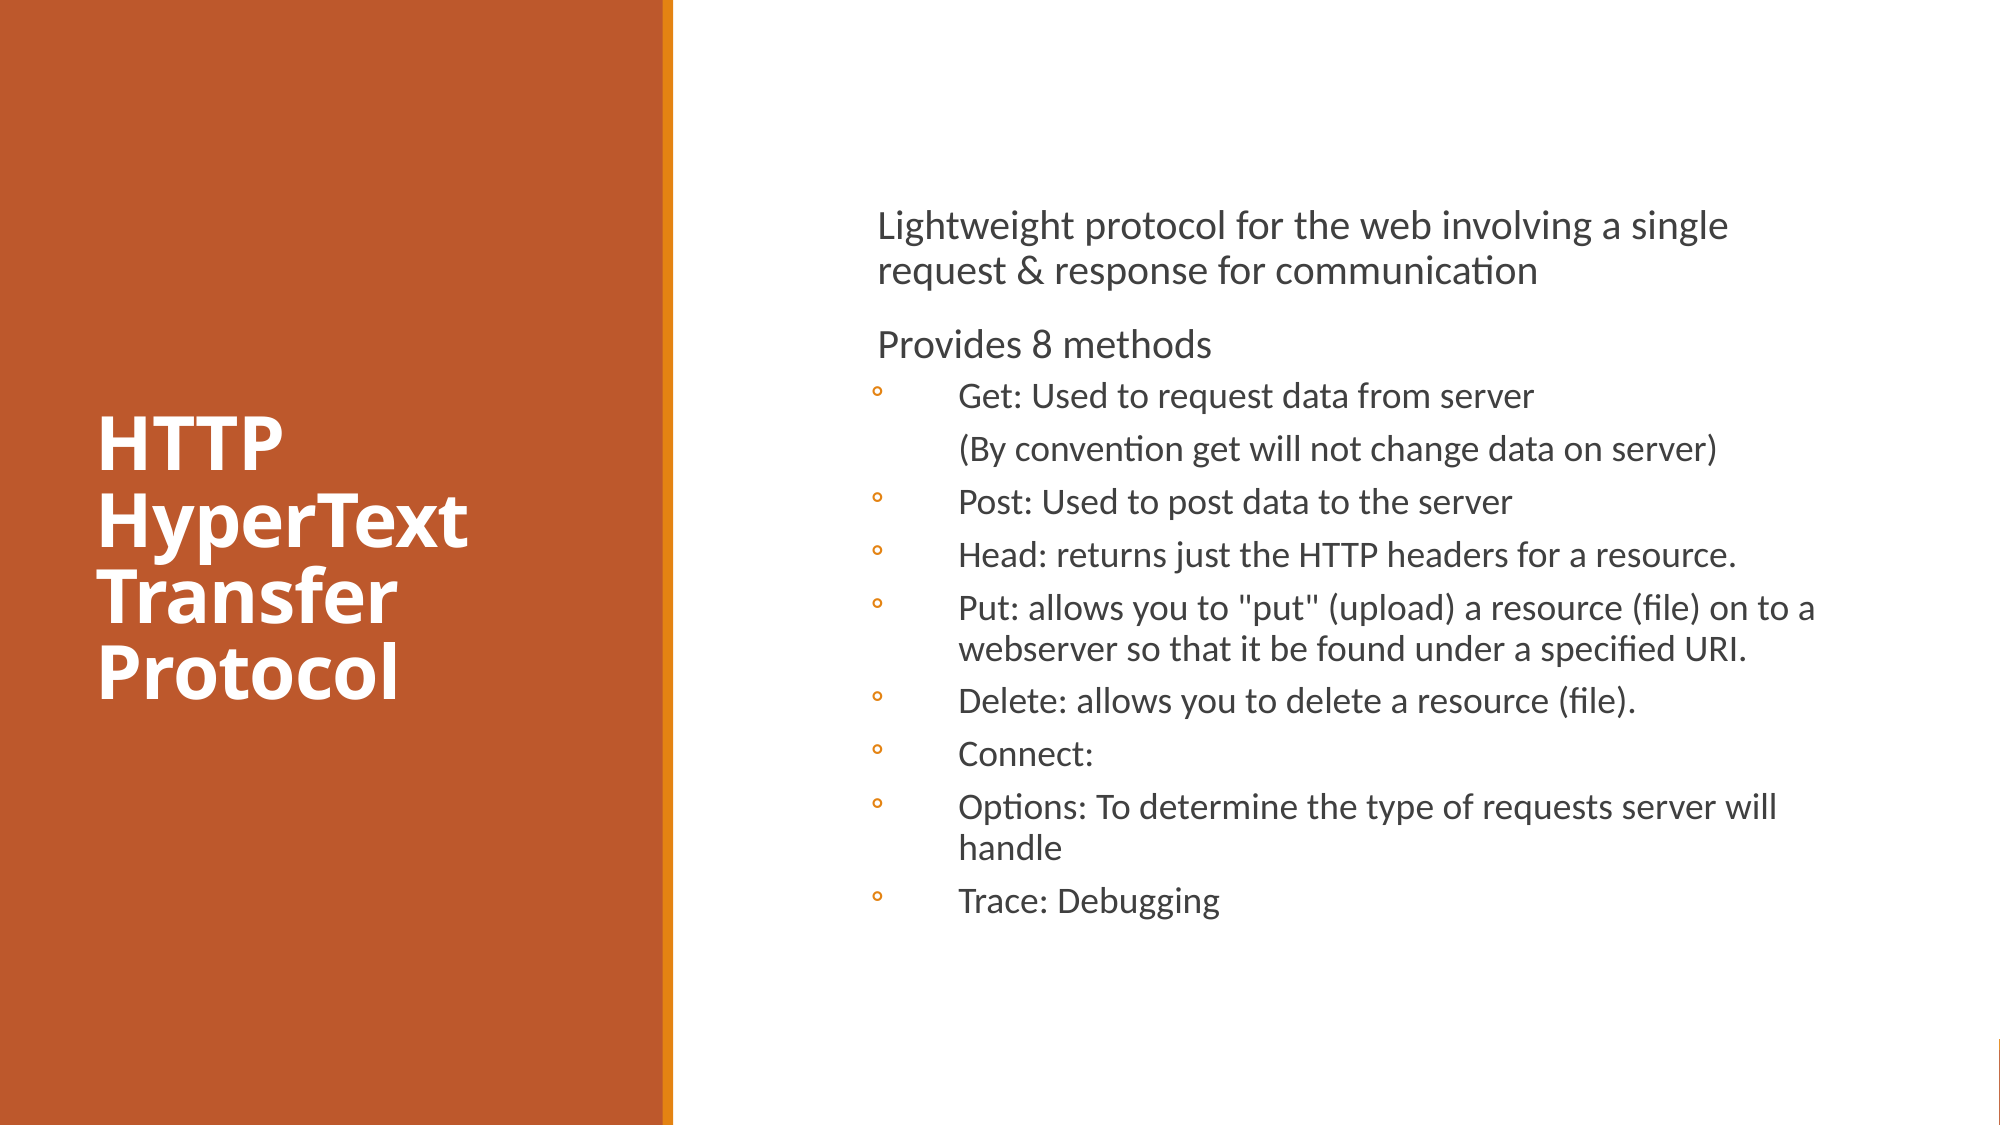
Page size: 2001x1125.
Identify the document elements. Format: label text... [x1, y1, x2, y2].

text_box [674, 0, 2000, 1125]
text_box [661, 0, 674, 282]
text_box Lightweight protocol for the web involving a single request & response for communication Provides 8 methods Get: Used to request data from server (By convention get will not change data on server) Post: Used to post data to the server Head: returns just the HTTP headers for a resource. Put: allows you to "put" (upload) a resource (file) on to a webserver so that it be found under a specified URI. Delete: allows you to delete a resource (file). Connect: Options: To determine the type of requests server will handle Trace: Debugging [777, 296, 1830, 1026]
text_box [661, 296, 674, 1125]
text_box HTTP HyperText Transfer Protocol [80, 99, 587, 1026]
text_box [0, 0, 661, 1125]
text_box Lightweight protocol for the web involving a single request & response for communication Provides 8 methods Get: Used to request data from server (By convention get will not change data on server) Post: Used to post data to the server Head: returns just the HTTP headers for a resource. Put: allows you to "put" (upload) a resource (file) on to a webserver so that it be found under a specified URI. Delete: allows you to delete a resource (file). Connect: Options: To determine the type of requests server will handle Trace: Debugging [777, 99, 1830, 282]
